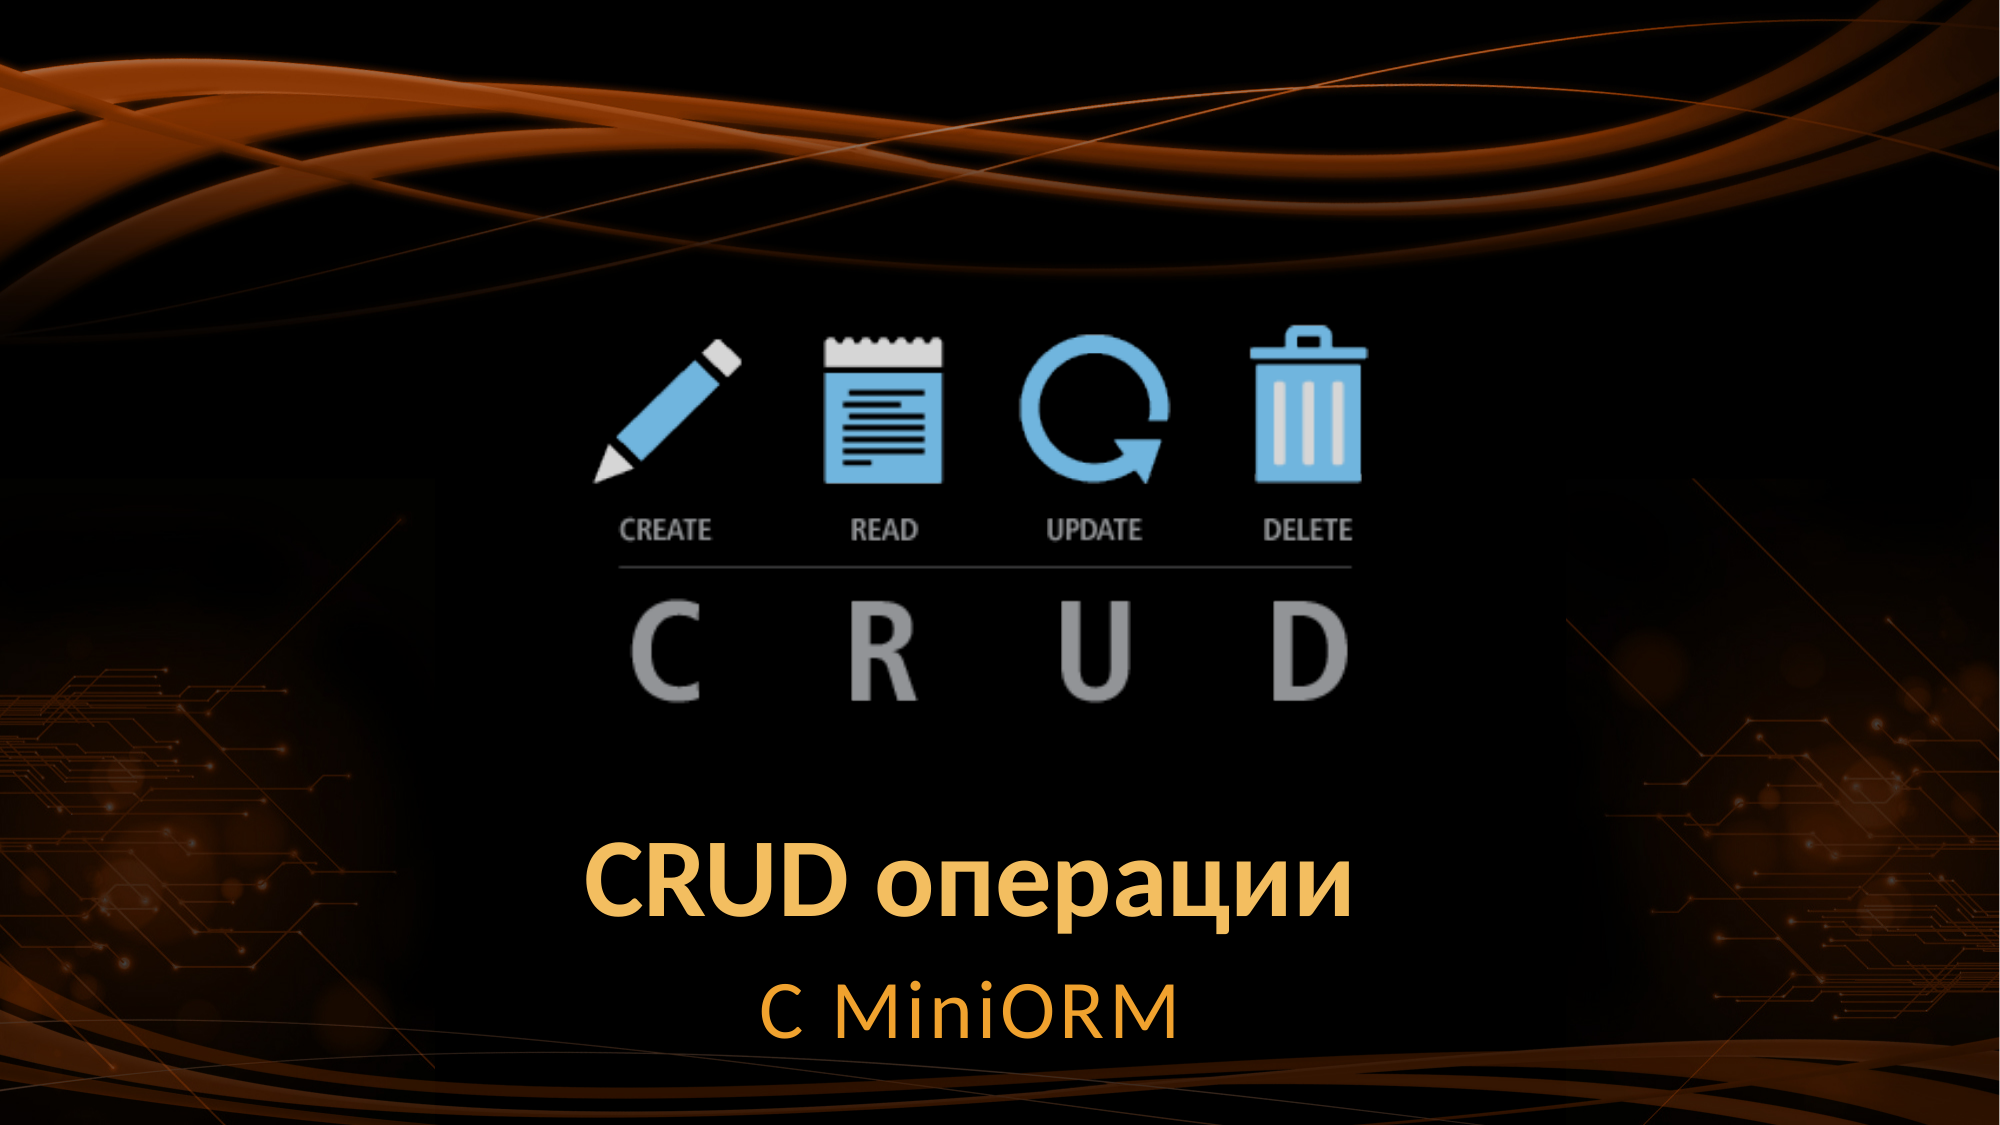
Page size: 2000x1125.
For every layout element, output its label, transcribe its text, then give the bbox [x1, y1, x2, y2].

title CRUD операции [237, 812, 1704, 944]
list С MiniORM [237, 944, 1704, 1057]
picture [0, 0, 2000, 1125]
